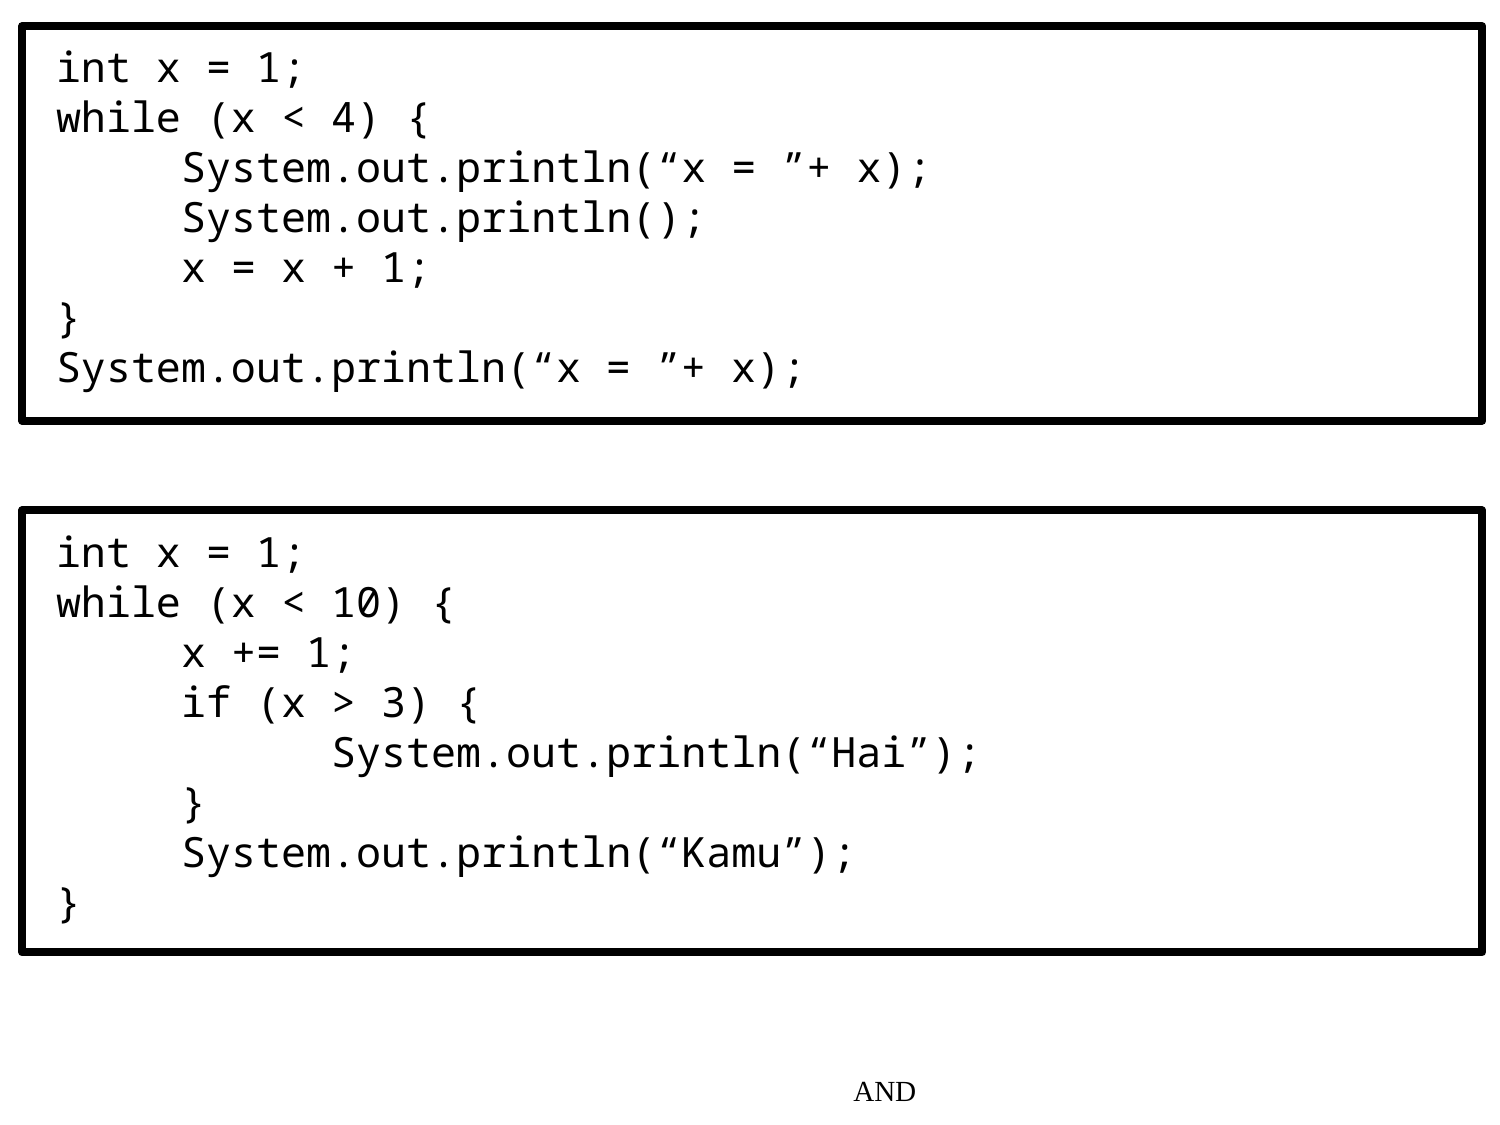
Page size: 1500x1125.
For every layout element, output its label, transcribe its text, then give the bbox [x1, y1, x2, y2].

text_box int x = 1; while (x < 10) { x += 1; if (x > 3) { System.out.println(“Hai”); } System.out.println(“Kamu”); } [18, 506, 1486, 956]
footer AND [433, 1062, 1337, 1108]
list int x = 1; while (x < 4) { System.out.println(“x = ”+ x); System.out.println(); x = x + 1; } System.out.println(“x = ”+ x); [18, 22, 1486, 425]
